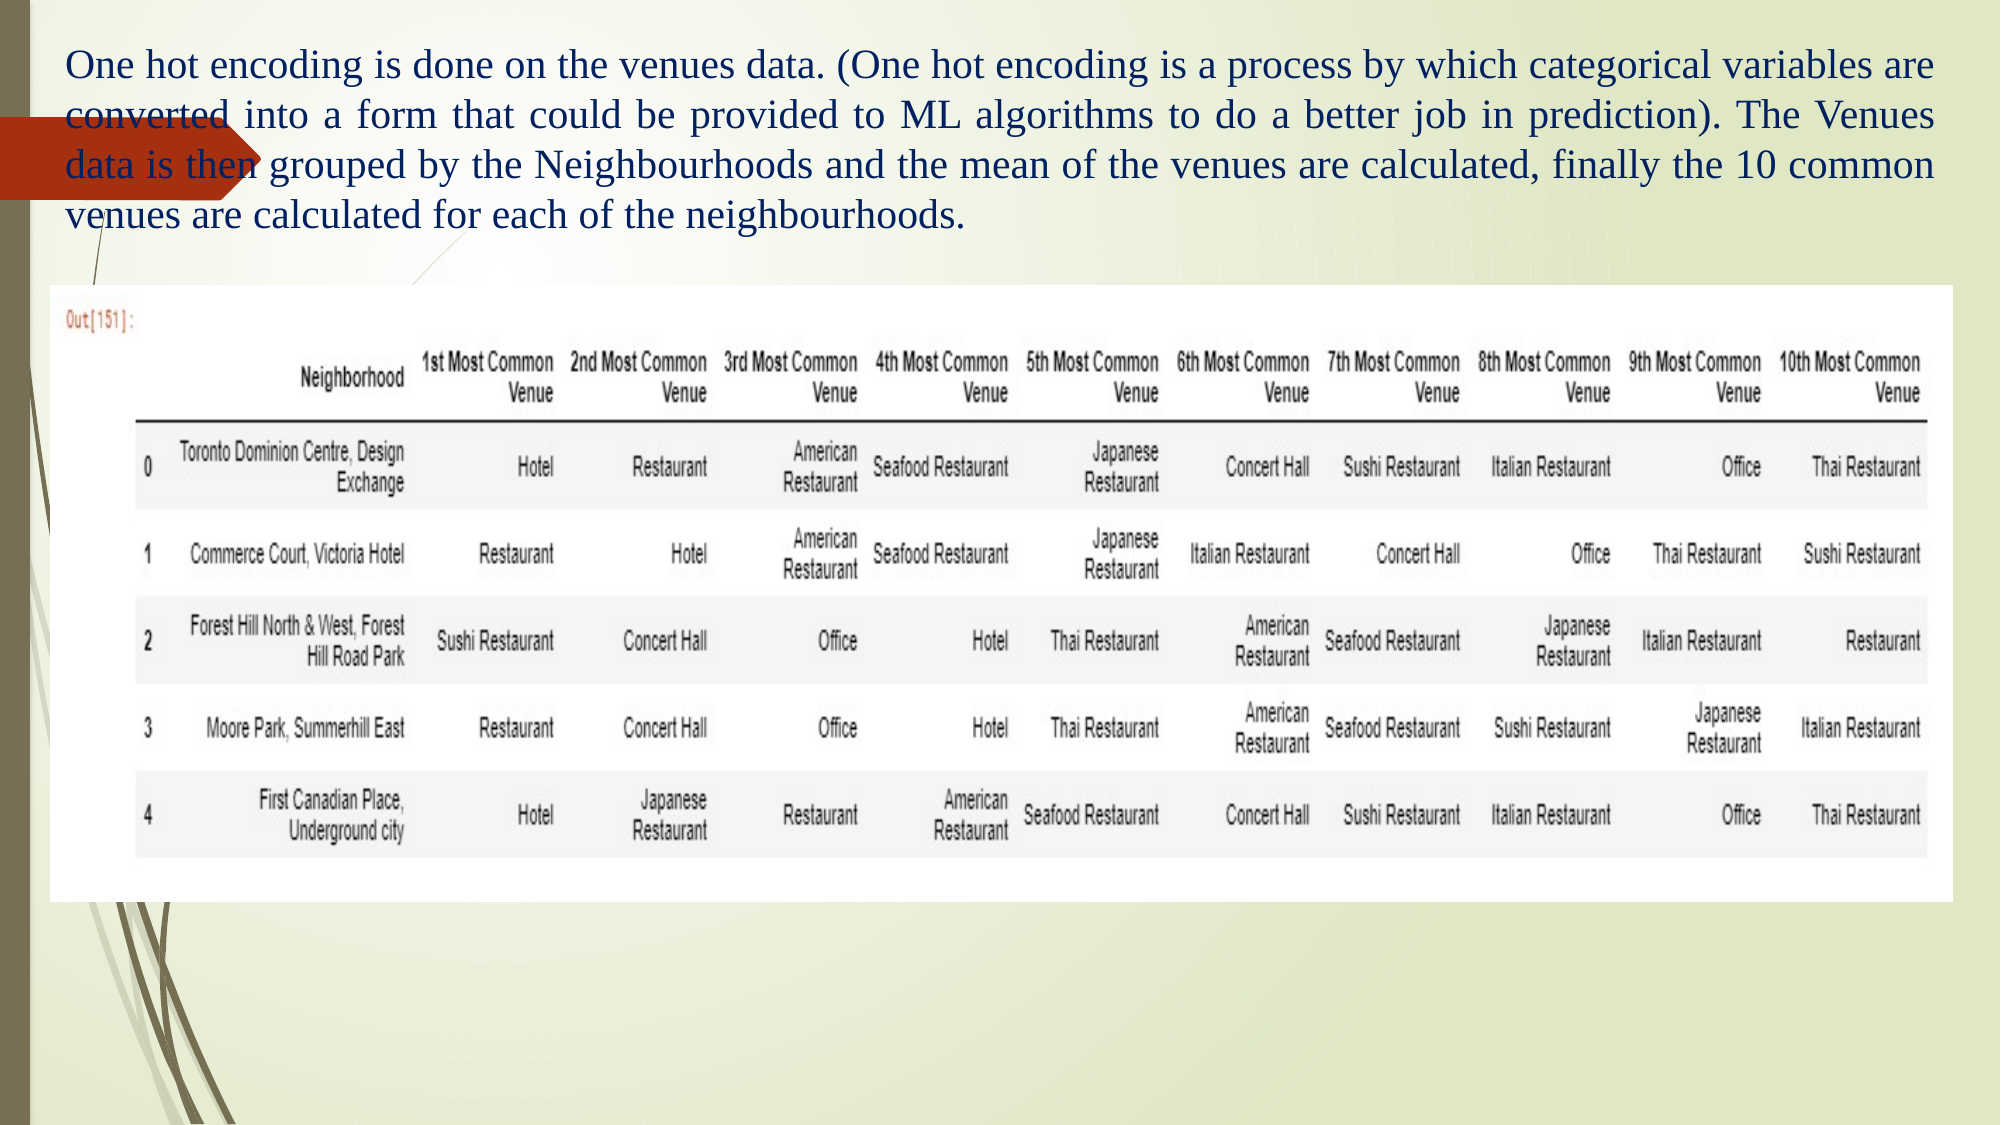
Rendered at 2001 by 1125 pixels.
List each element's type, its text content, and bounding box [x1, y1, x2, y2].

list One hot encoding is done on the venues data. (One hot encoding is a process by which categorical variables are converted into a form that could be provided to ML algorithms to do a better job in prediction). The Venues data is then grouped by the Neighbourhoods and the mean of the venues are calculated, finally the 10 common venues are calculated for each of the neighbourhoods. [50, 914, 1953, 1075]
picture [49, 285, 1953, 903]
list One hot encoding is done on the venues data. (One hot encoding is a process by which categorical variables are converted into a form that could be provided to ML algorithms to do a better job in prediction). The Venues data is then grouped by the Neighbourhoods and the mean of the venues are calculated, finally the 10 common venues are calculated for each of the neighbourhoods. [50, 29, 1953, 285]
